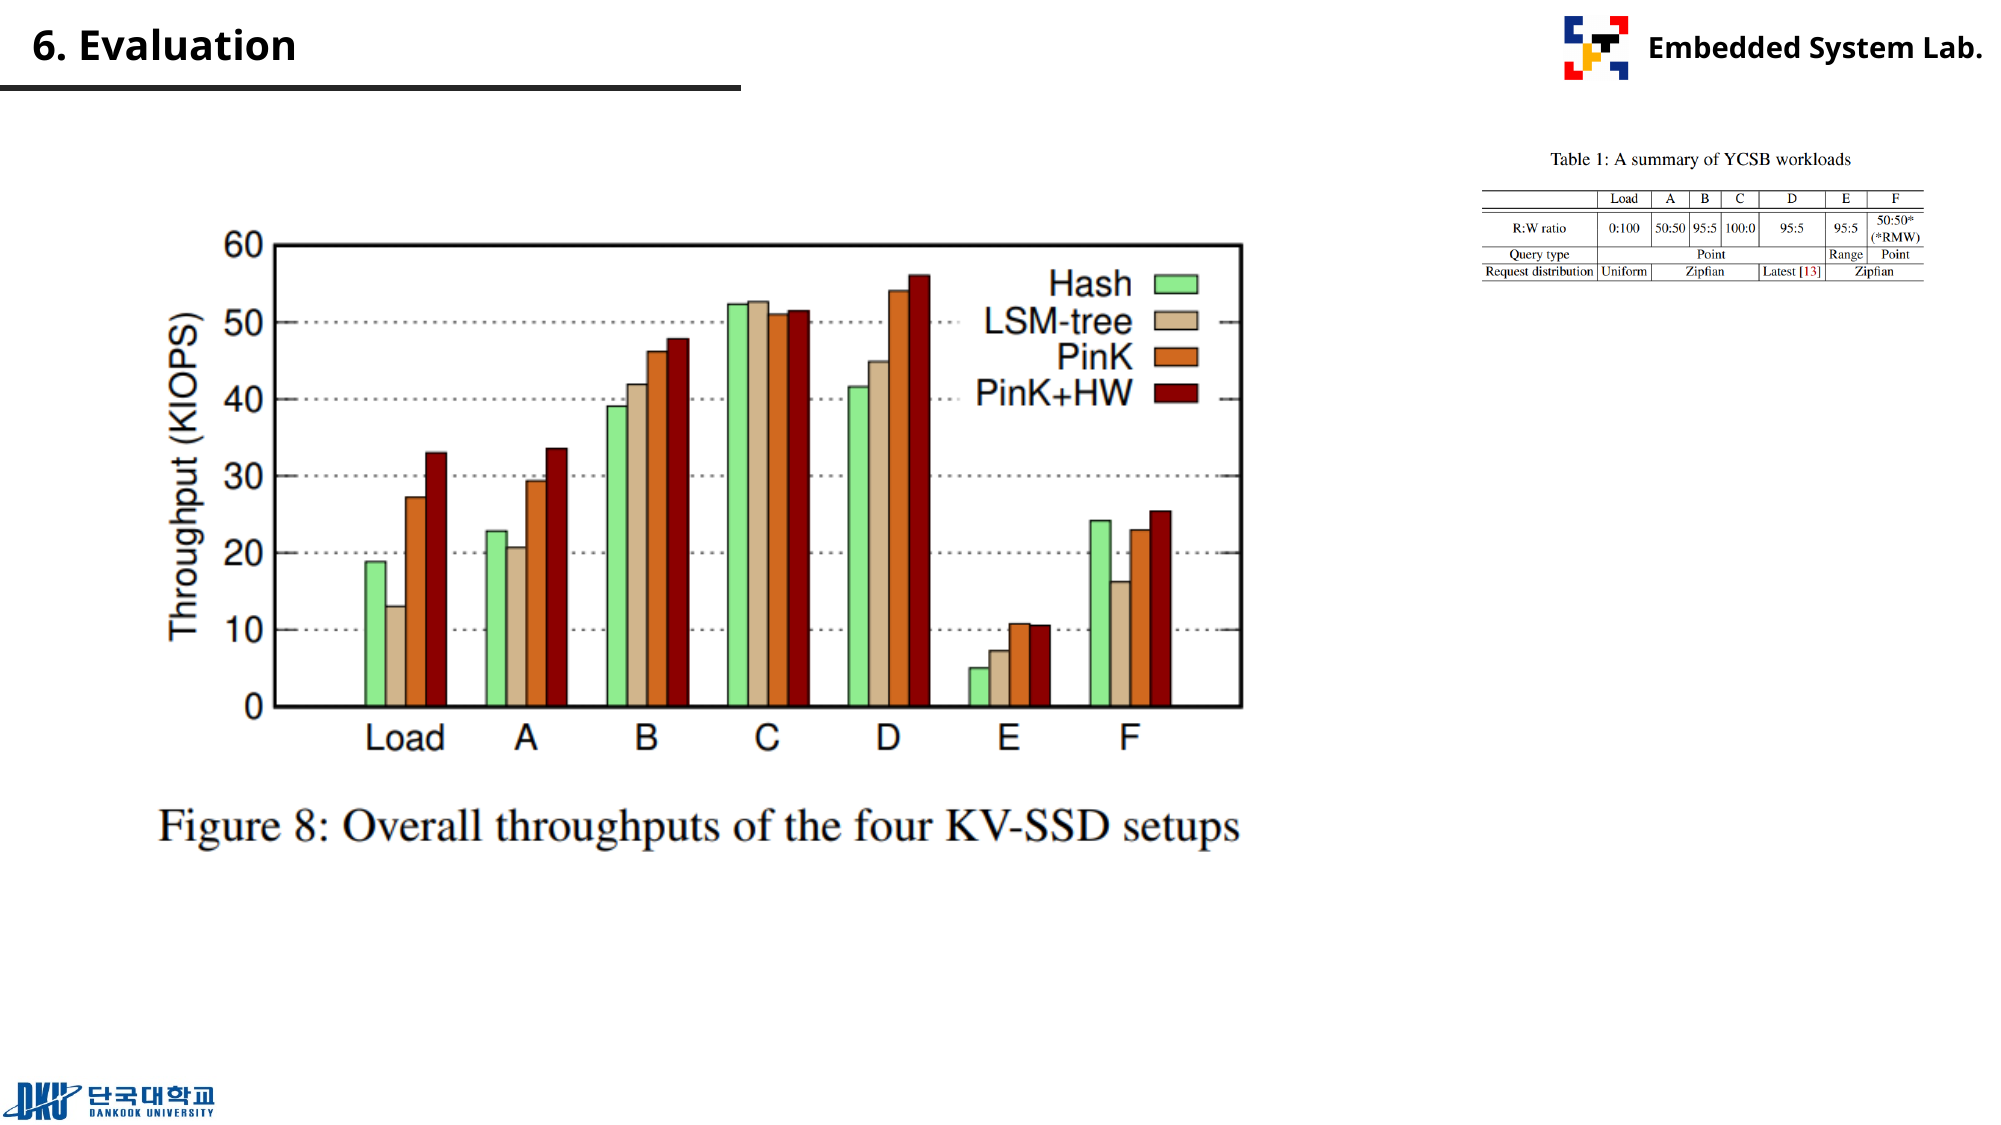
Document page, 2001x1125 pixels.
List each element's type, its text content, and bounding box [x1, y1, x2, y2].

picture [1473, 132, 1939, 299]
picture [108, 174, 1292, 888]
picture [1563, 15, 1629, 81]
picture [0, 1076, 217, 1125]
title 6. Evaluation [17, 17, 1474, 78]
